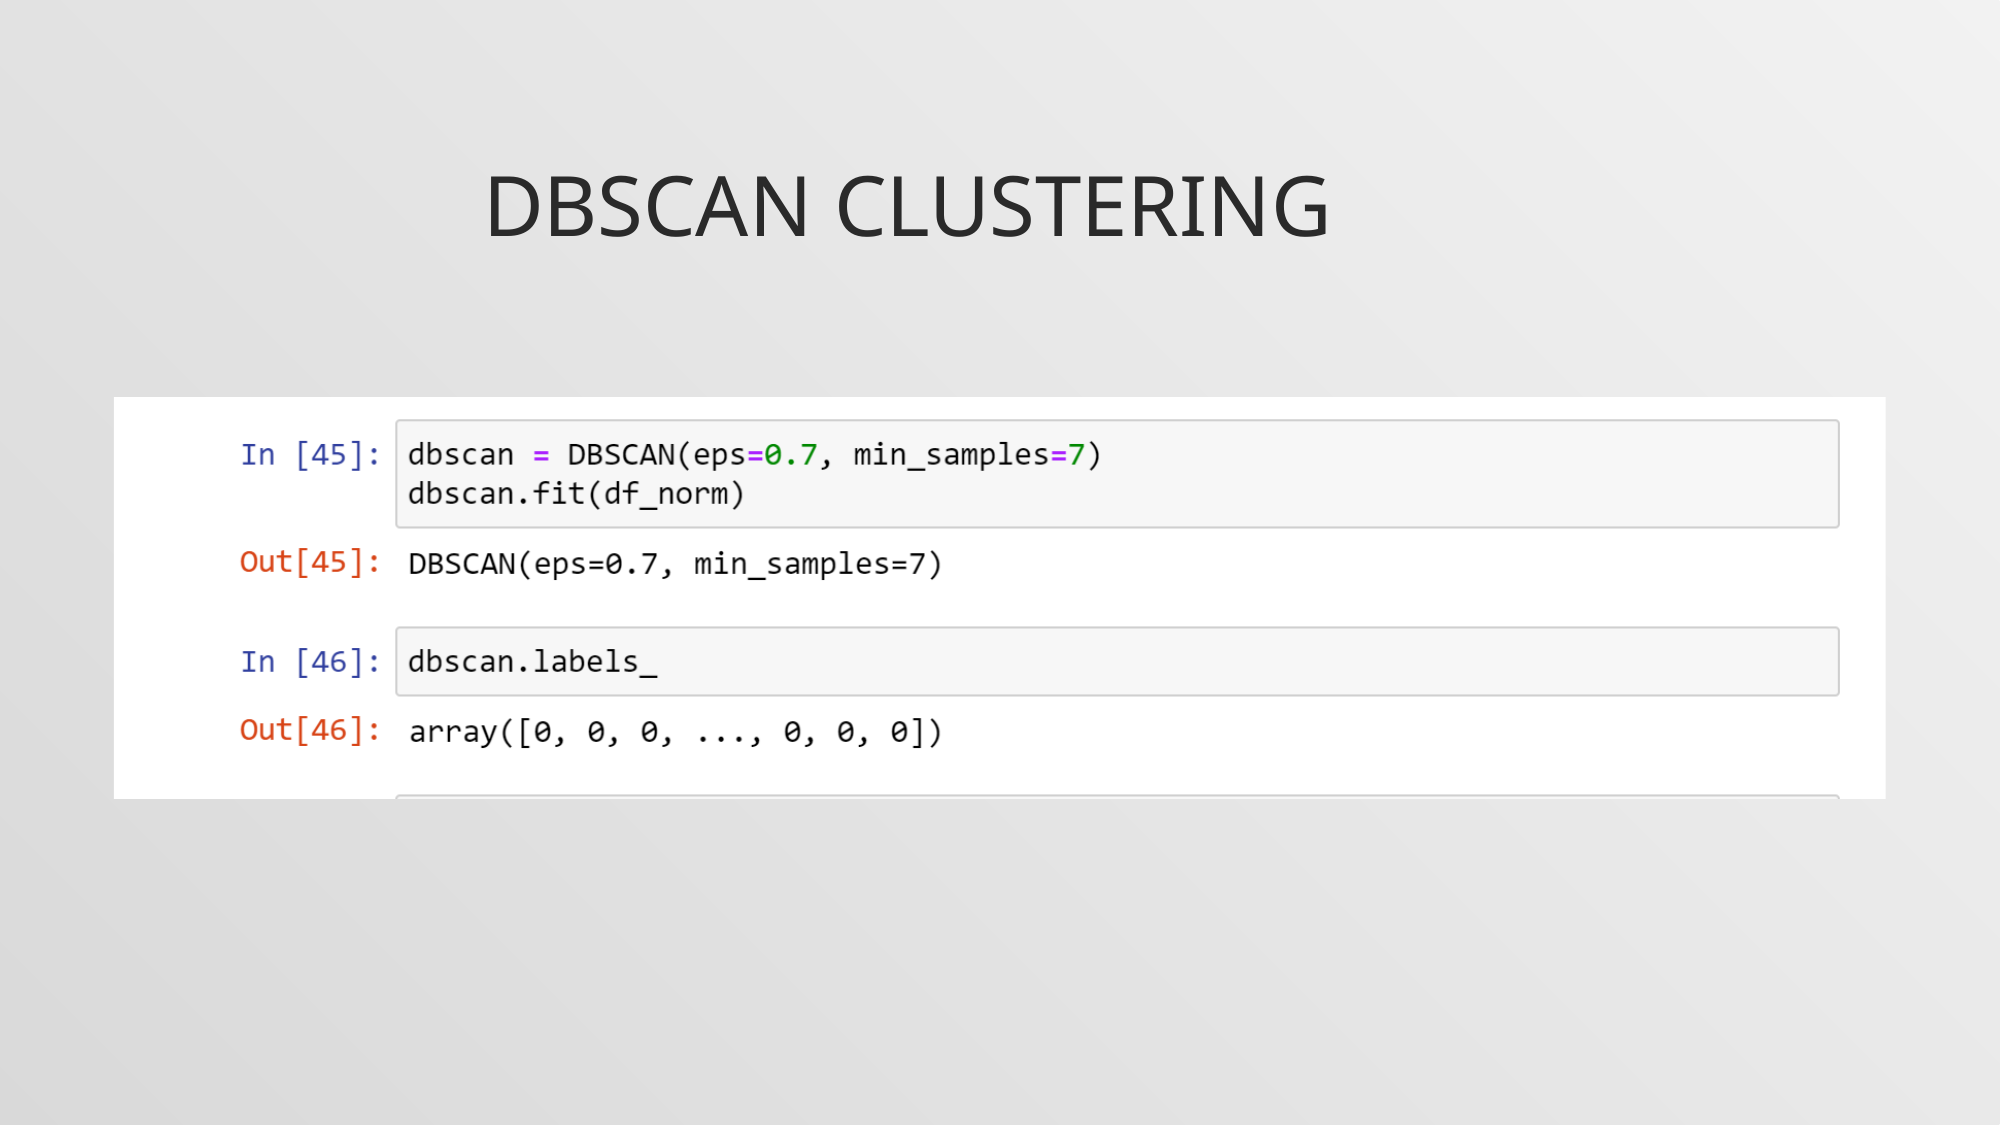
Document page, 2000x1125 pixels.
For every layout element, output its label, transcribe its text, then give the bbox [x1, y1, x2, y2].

title Dbscan clustering [468, 45, 1366, 263]
picture [113, 397, 1886, 799]
